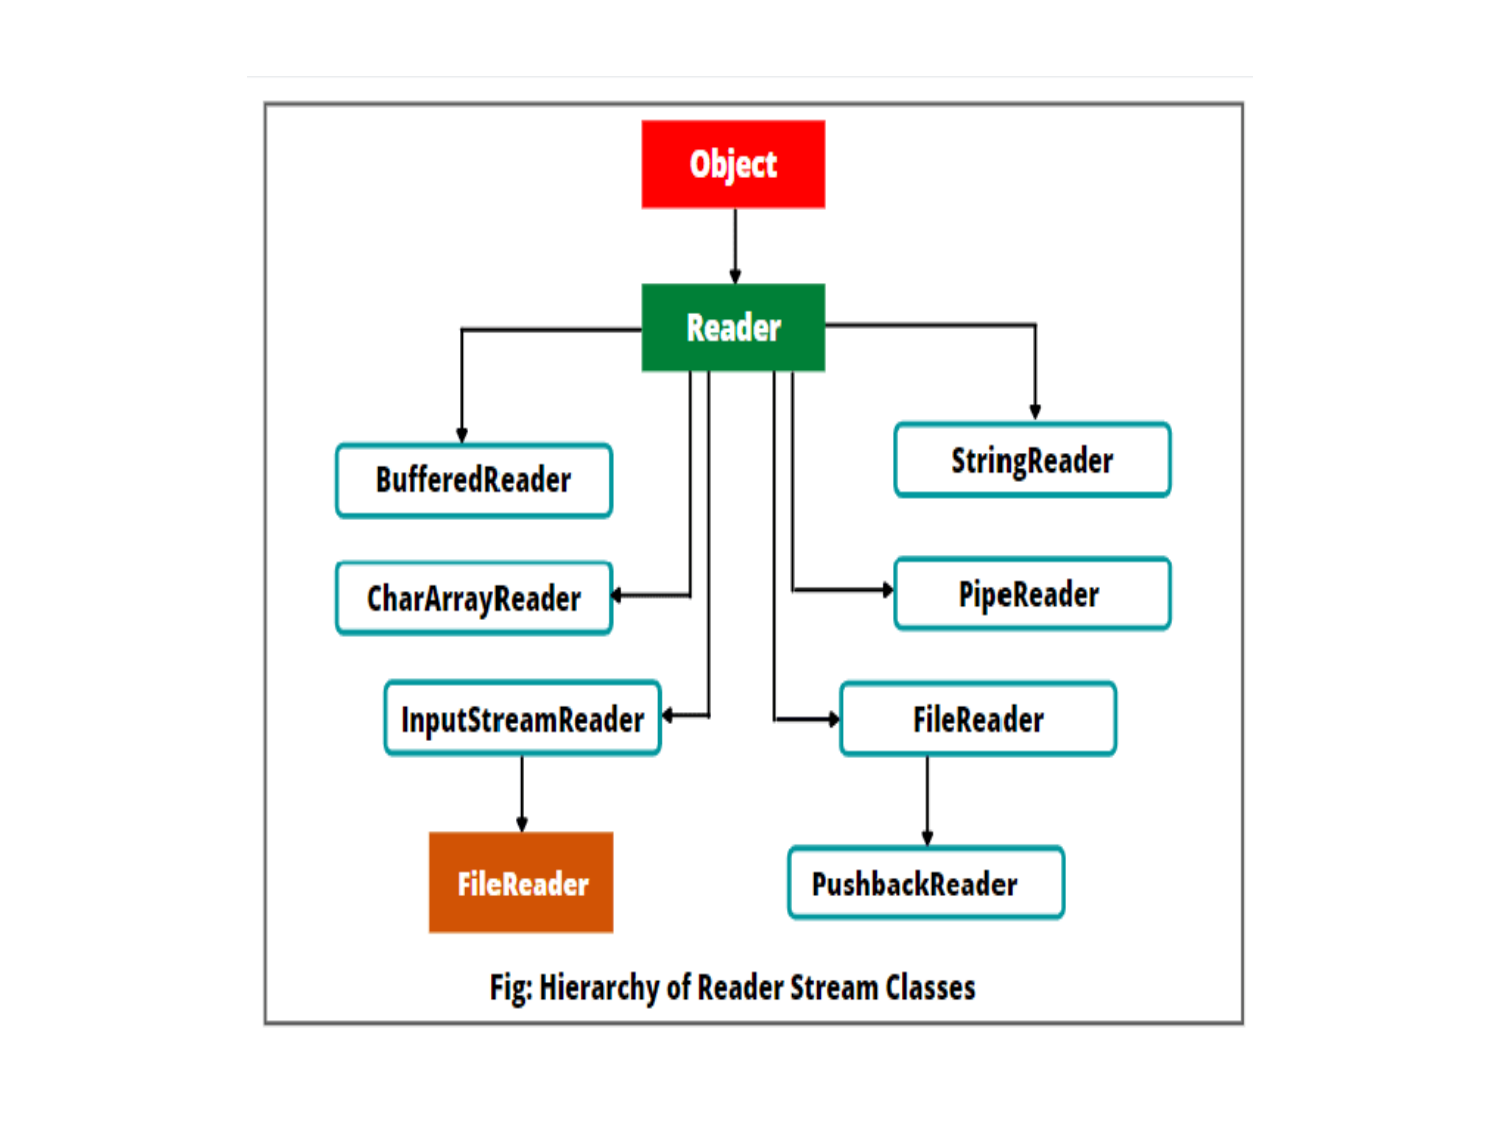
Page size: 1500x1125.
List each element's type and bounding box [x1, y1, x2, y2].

picture [247, 76, 1253, 1049]
